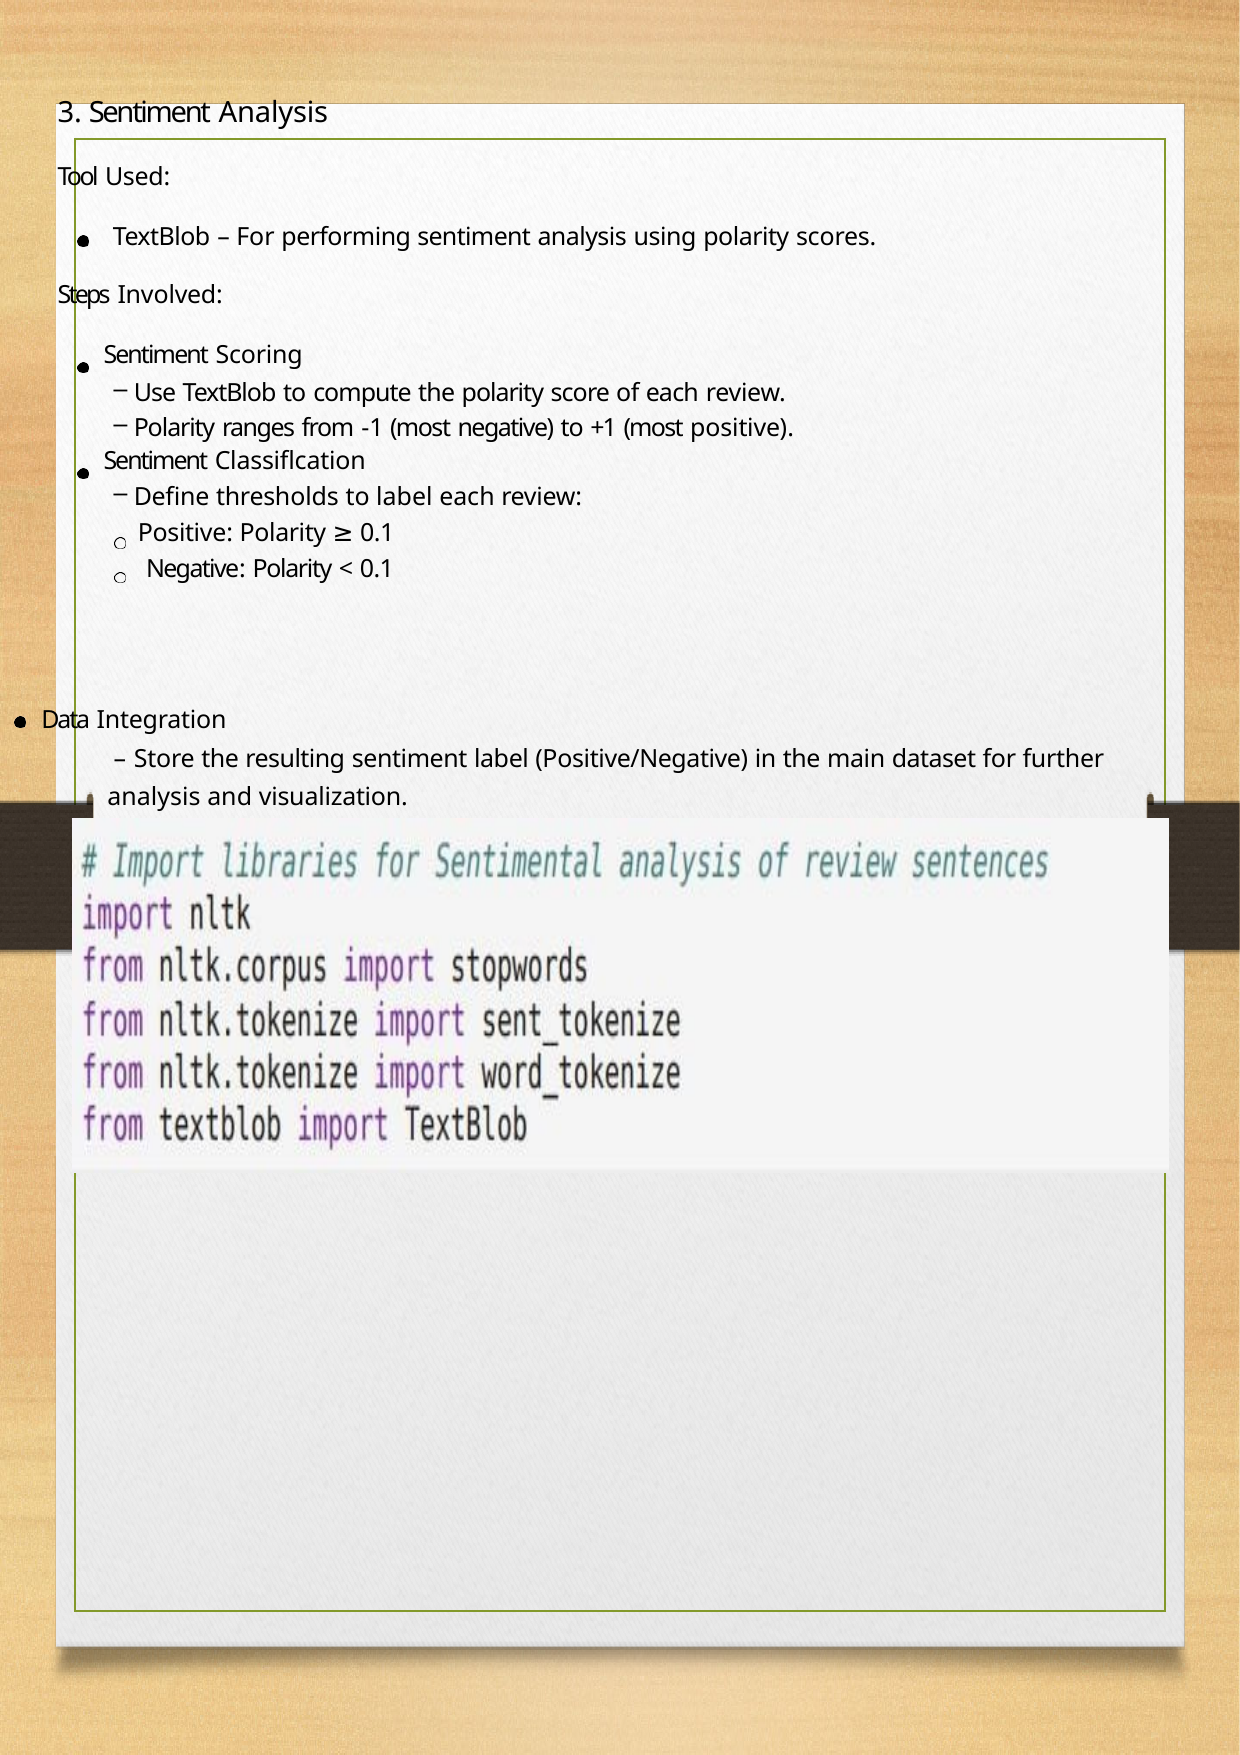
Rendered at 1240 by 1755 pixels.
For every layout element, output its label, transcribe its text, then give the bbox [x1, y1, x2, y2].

text_box Sentiment Analysis Tool Used: TextBlob – For performing sentiment analysis using polarity scores. Steps Involved: Sentiment Scoring Use TextBlob to compute the polarity score of each review. Polarity ranges from -1 (most negative) to +1 (most positive). Sentiment Classiflcation Define thresholds to label each review: Positive: Polarity ≥ 0.1 Negative: Polarity < 0.1 [55, 91, 923, 583]
picture [0, 0, 1240, 1755]
text_box Data Integration – Store the resulting sentiment label (Positive/Negative) in the main dataset for further analysis and visualization. [39, 694, 1158, 811]
